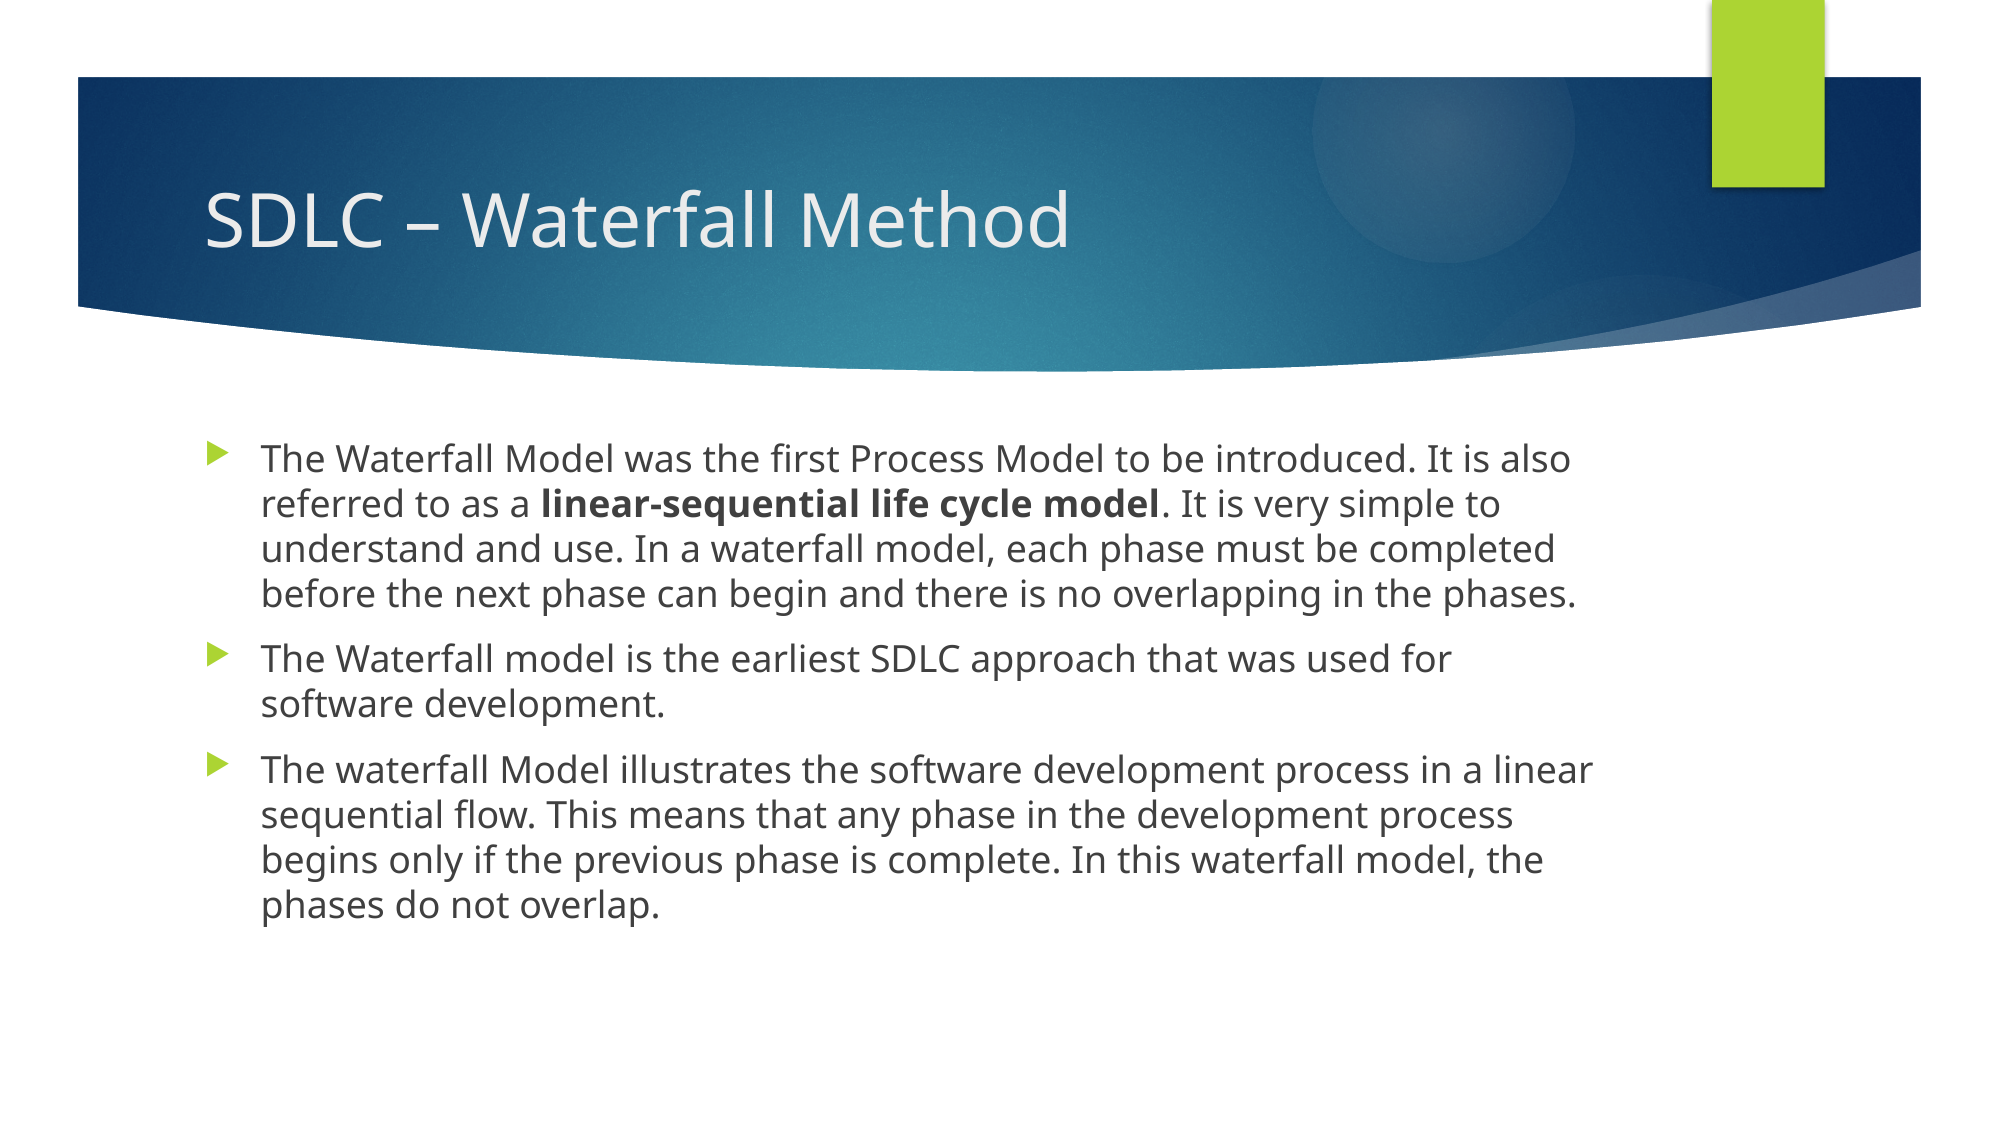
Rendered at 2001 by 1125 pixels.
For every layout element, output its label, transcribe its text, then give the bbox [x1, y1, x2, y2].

list The Waterfall Model was the first Process Model to be introduced. It is also referred to as a linear-sequential life cycle model. It is very simple to understand and use. In a waterfall model, each phase must be completed before the next phase can begin and there is no overlapping in the phases. The Waterfall model is the earliest SDLC approach that was used for software development. The waterfall Model illustrates the software development process in a linear sequential flow. This means that any phase in the development process begins only if the previous phase is complete. In this waterfall model, the phases do not overlap. [189, 427, 1627, 988]
title SDLC – Waterfall Method [189, 159, 1627, 276]
